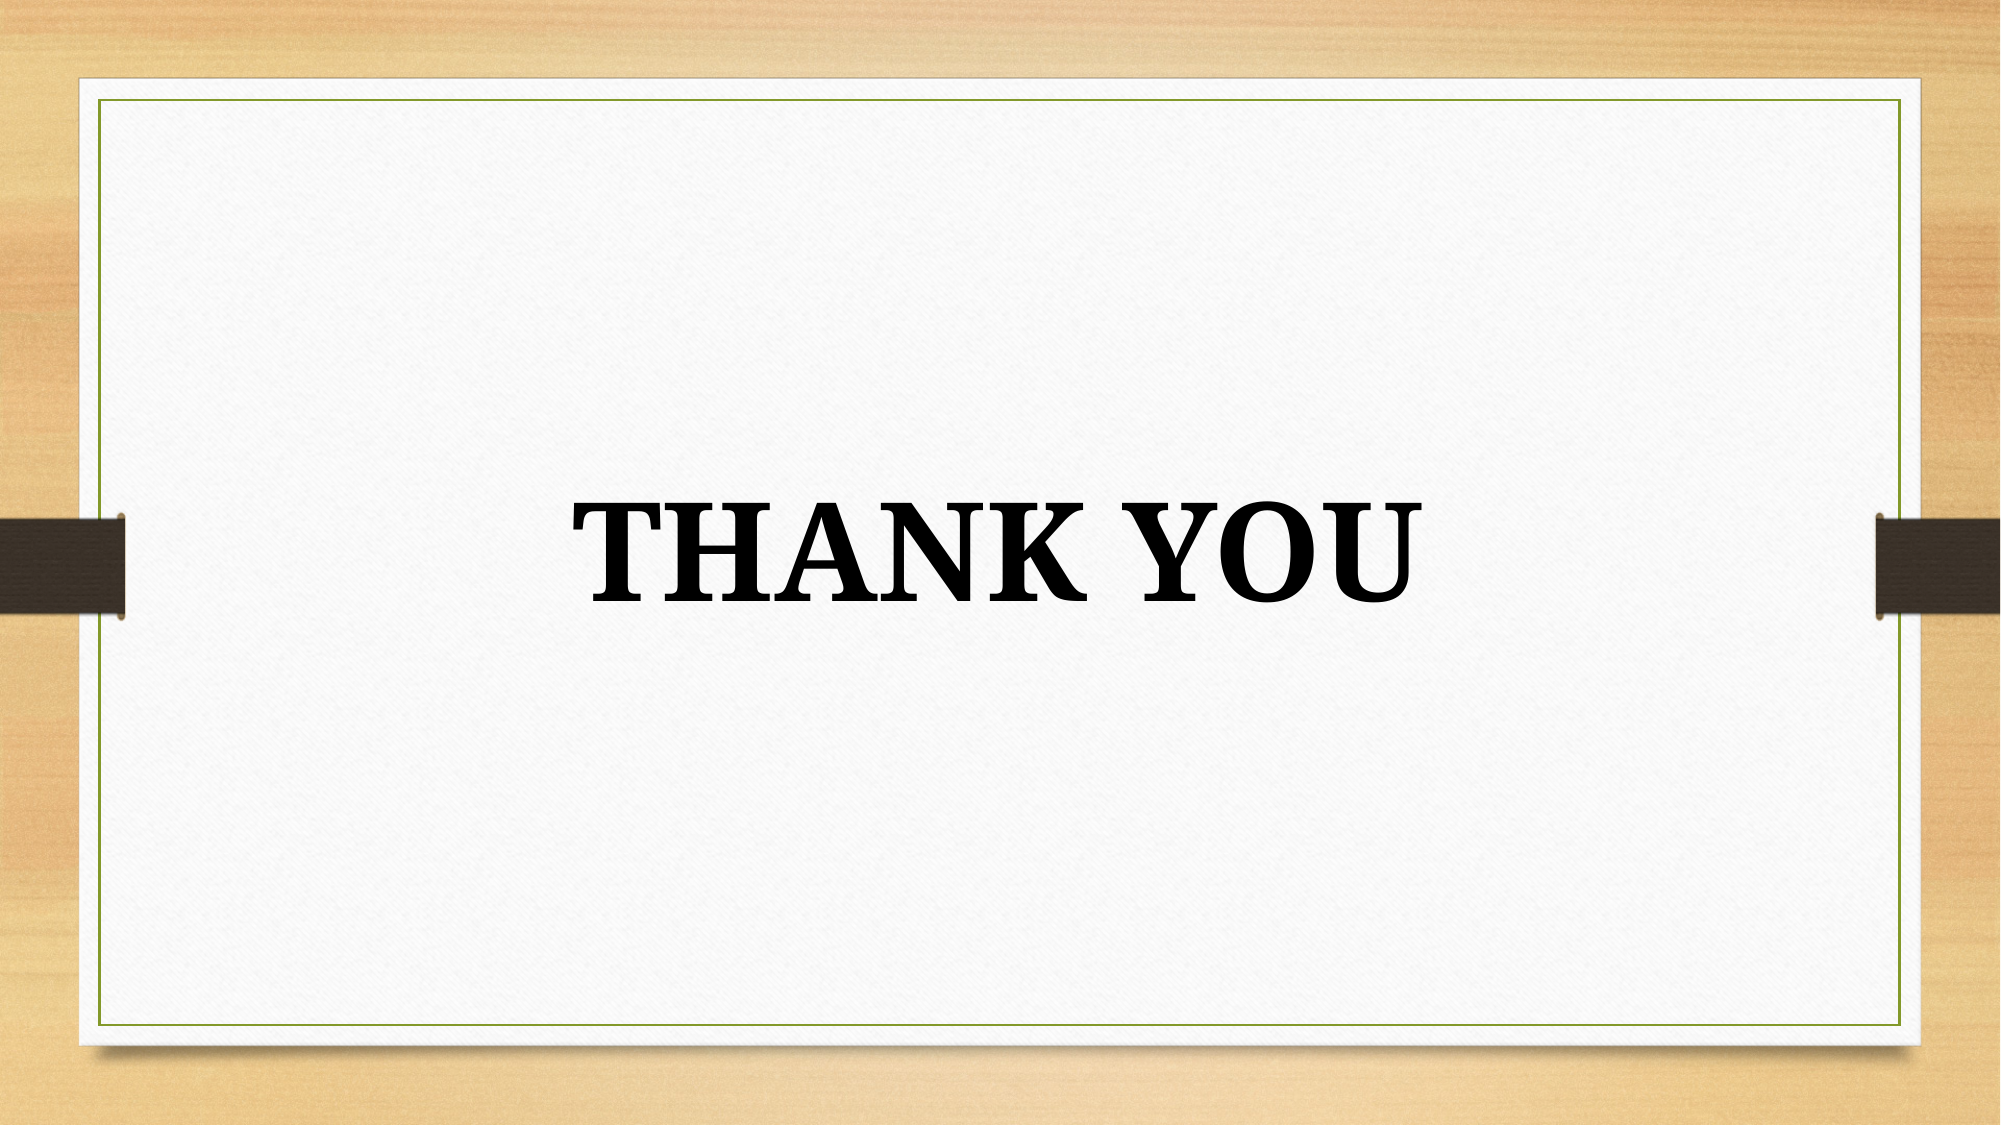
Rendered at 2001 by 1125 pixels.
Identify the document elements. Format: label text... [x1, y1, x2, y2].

text_box THANK YOU [557, 456, 1534, 636]
picture [0, 0, 2001, 1125]
